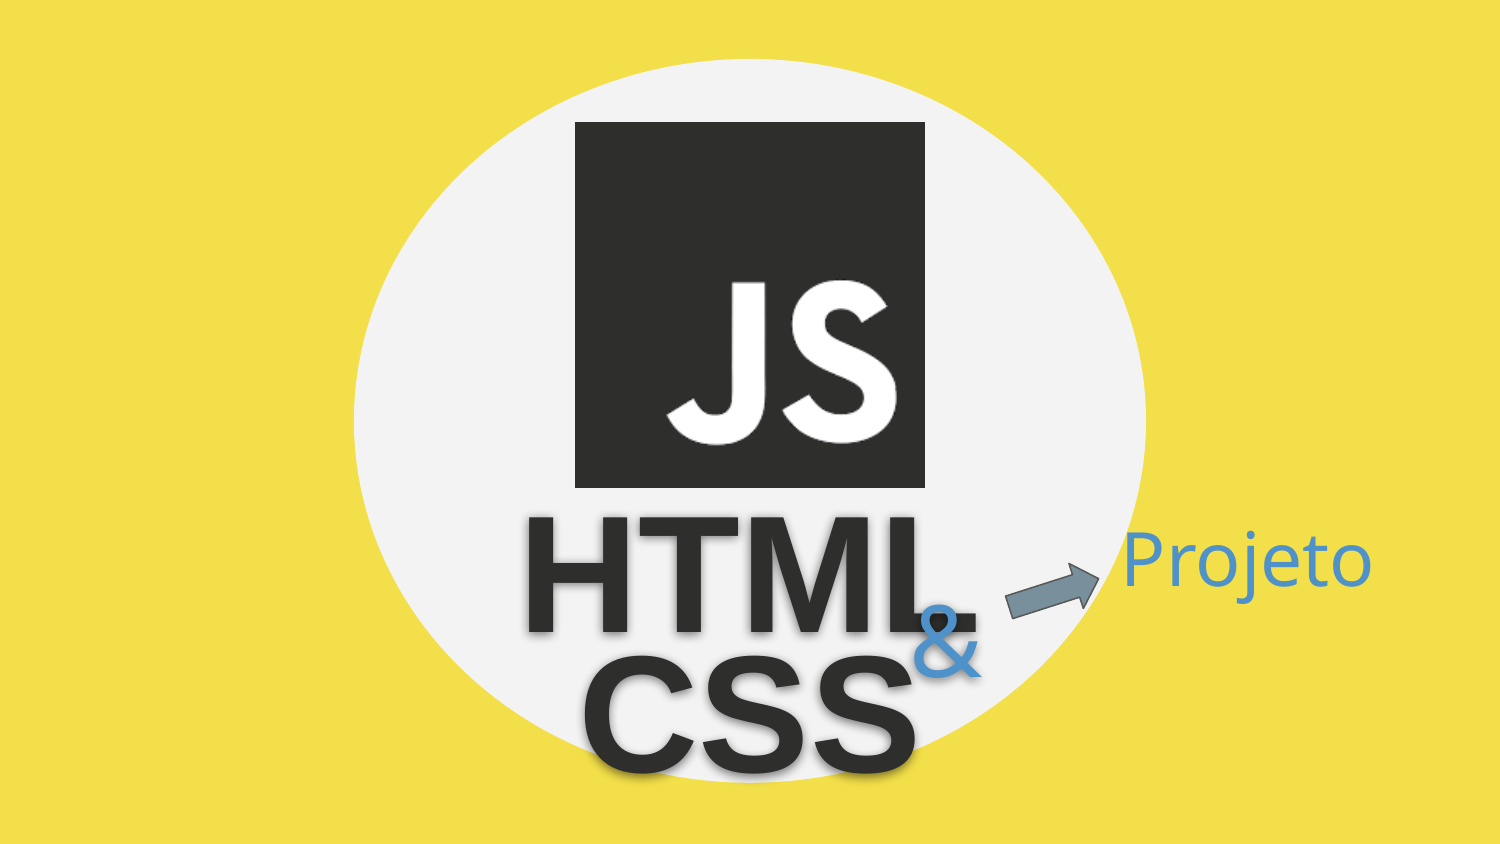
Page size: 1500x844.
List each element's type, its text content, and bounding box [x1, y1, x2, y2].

text_box [353, 58, 1147, 501]
text_box HTML CSS [128, 505, 1372, 770]
text_box Projeto [1105, 495, 1500, 579]
text_box & [874, 562, 1019, 713]
text_box [1005, 563, 1099, 619]
picture [575, 122, 925, 489]
